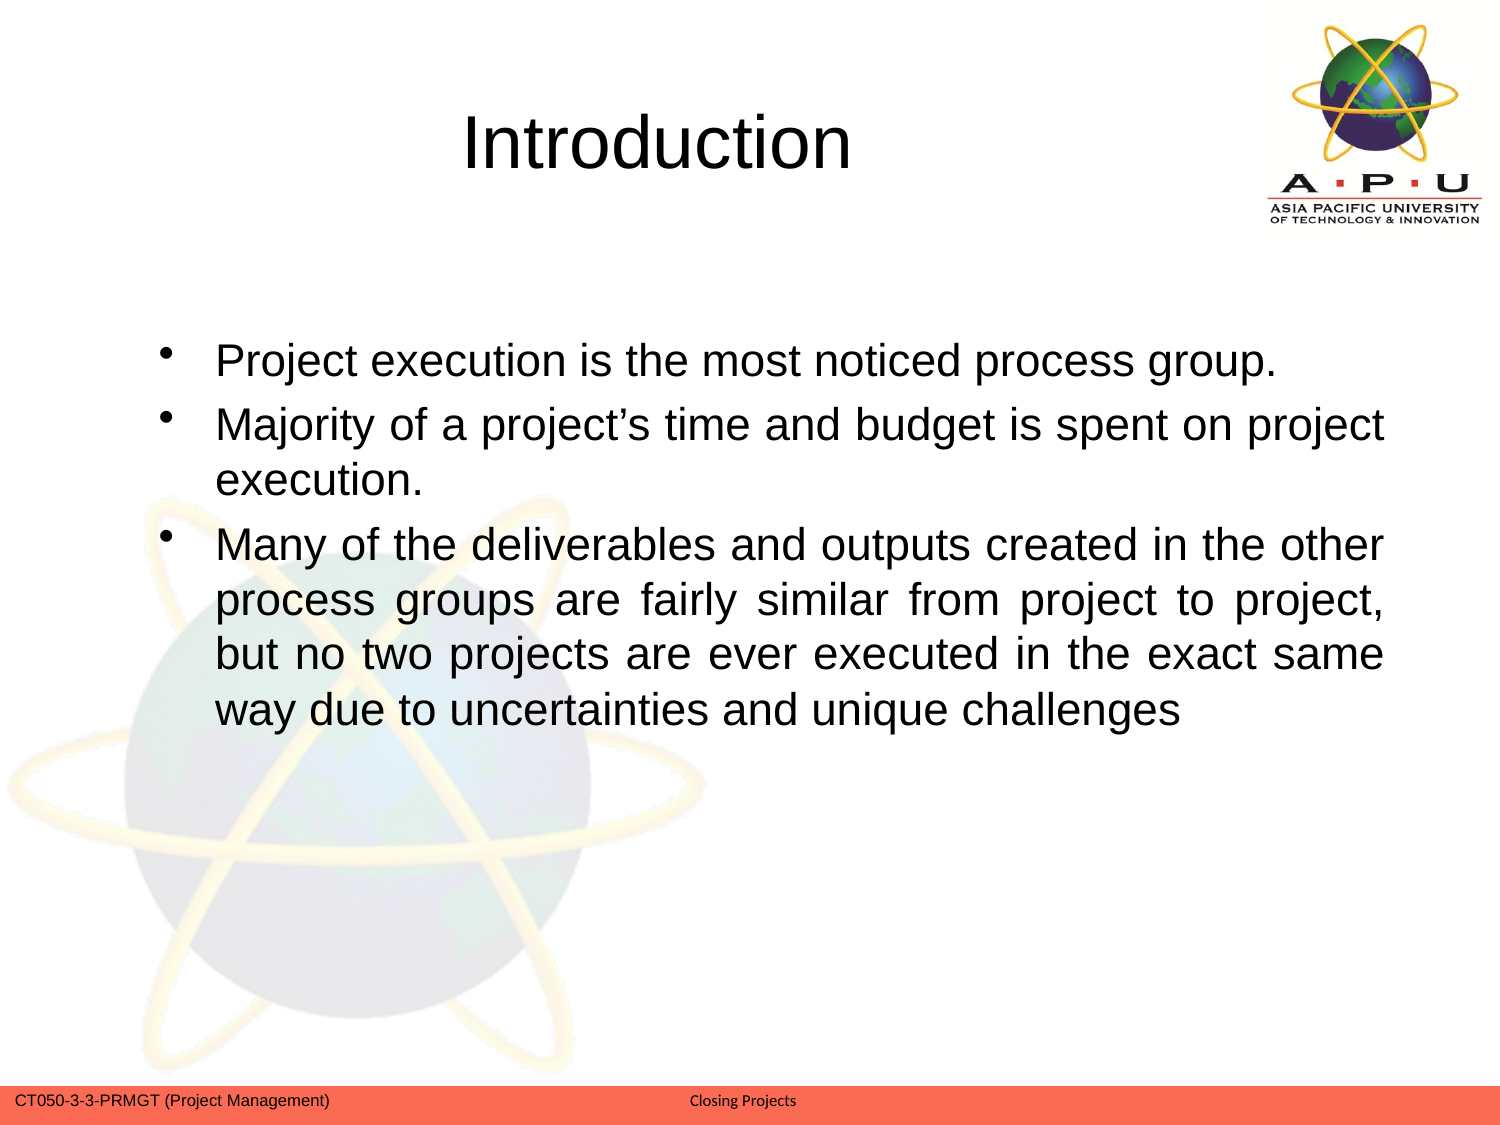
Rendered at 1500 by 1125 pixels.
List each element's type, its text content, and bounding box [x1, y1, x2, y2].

picture [1251, 0, 1500, 249]
title Introduction [79, 45, 1235, 233]
list Project execution is the most noticed process group. Majority of a project’s time and budget is spent on project execution. Many of the deliverables and outputs created in the other process groups are fairly similar from project to project, but no two projects are ever executed in the exact same way due to uncertainties and unique challenges [143, 323, 1401, 1125]
